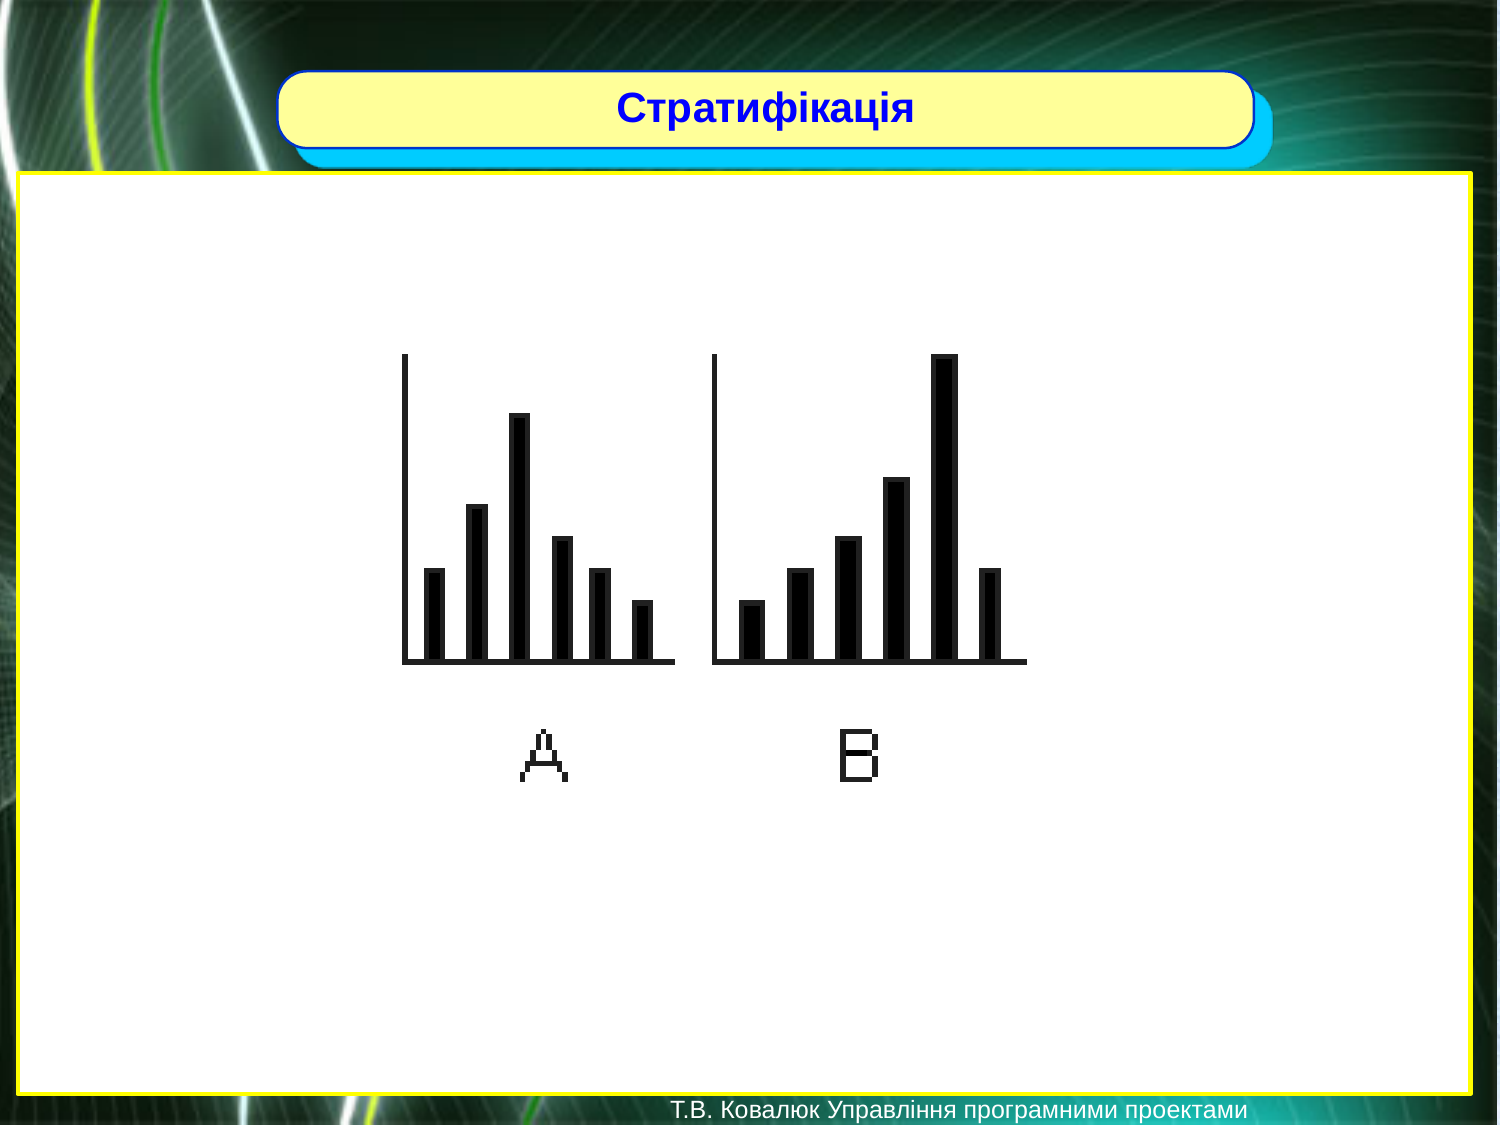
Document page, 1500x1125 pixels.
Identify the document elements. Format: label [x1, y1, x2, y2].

text_box [272, 66, 1276, 169]
picture [0, 0, 1500, 1125]
